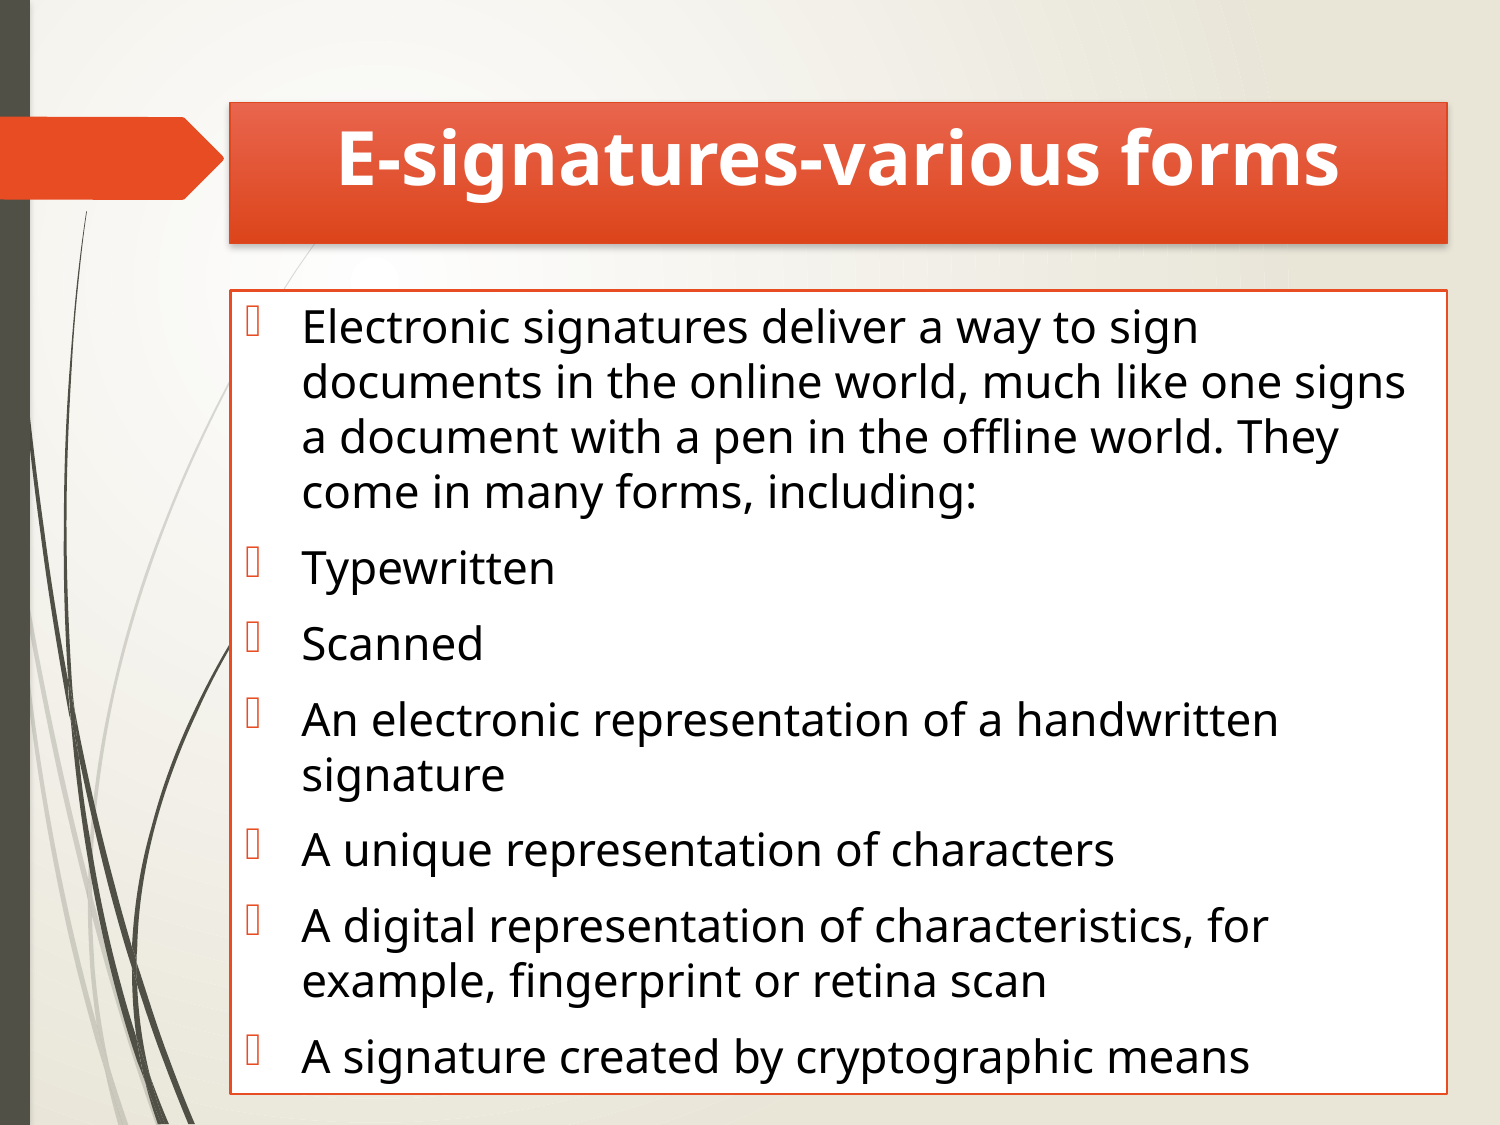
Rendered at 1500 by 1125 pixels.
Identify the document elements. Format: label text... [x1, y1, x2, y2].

title E-signatures-various forms [229, 102, 1448, 244]
list Electronic signatures deliver a way to sign documents in the online world, much like one signs a document with a pen in the offline world. They come in many forms, including: Typewritten Scanned An electronic representation of a handwritten signature A unique representation of characters A digital representation of characteristics, for example, fingerprint or retina scan A signature created by cryptographic means [229, 289, 1448, 1095]
